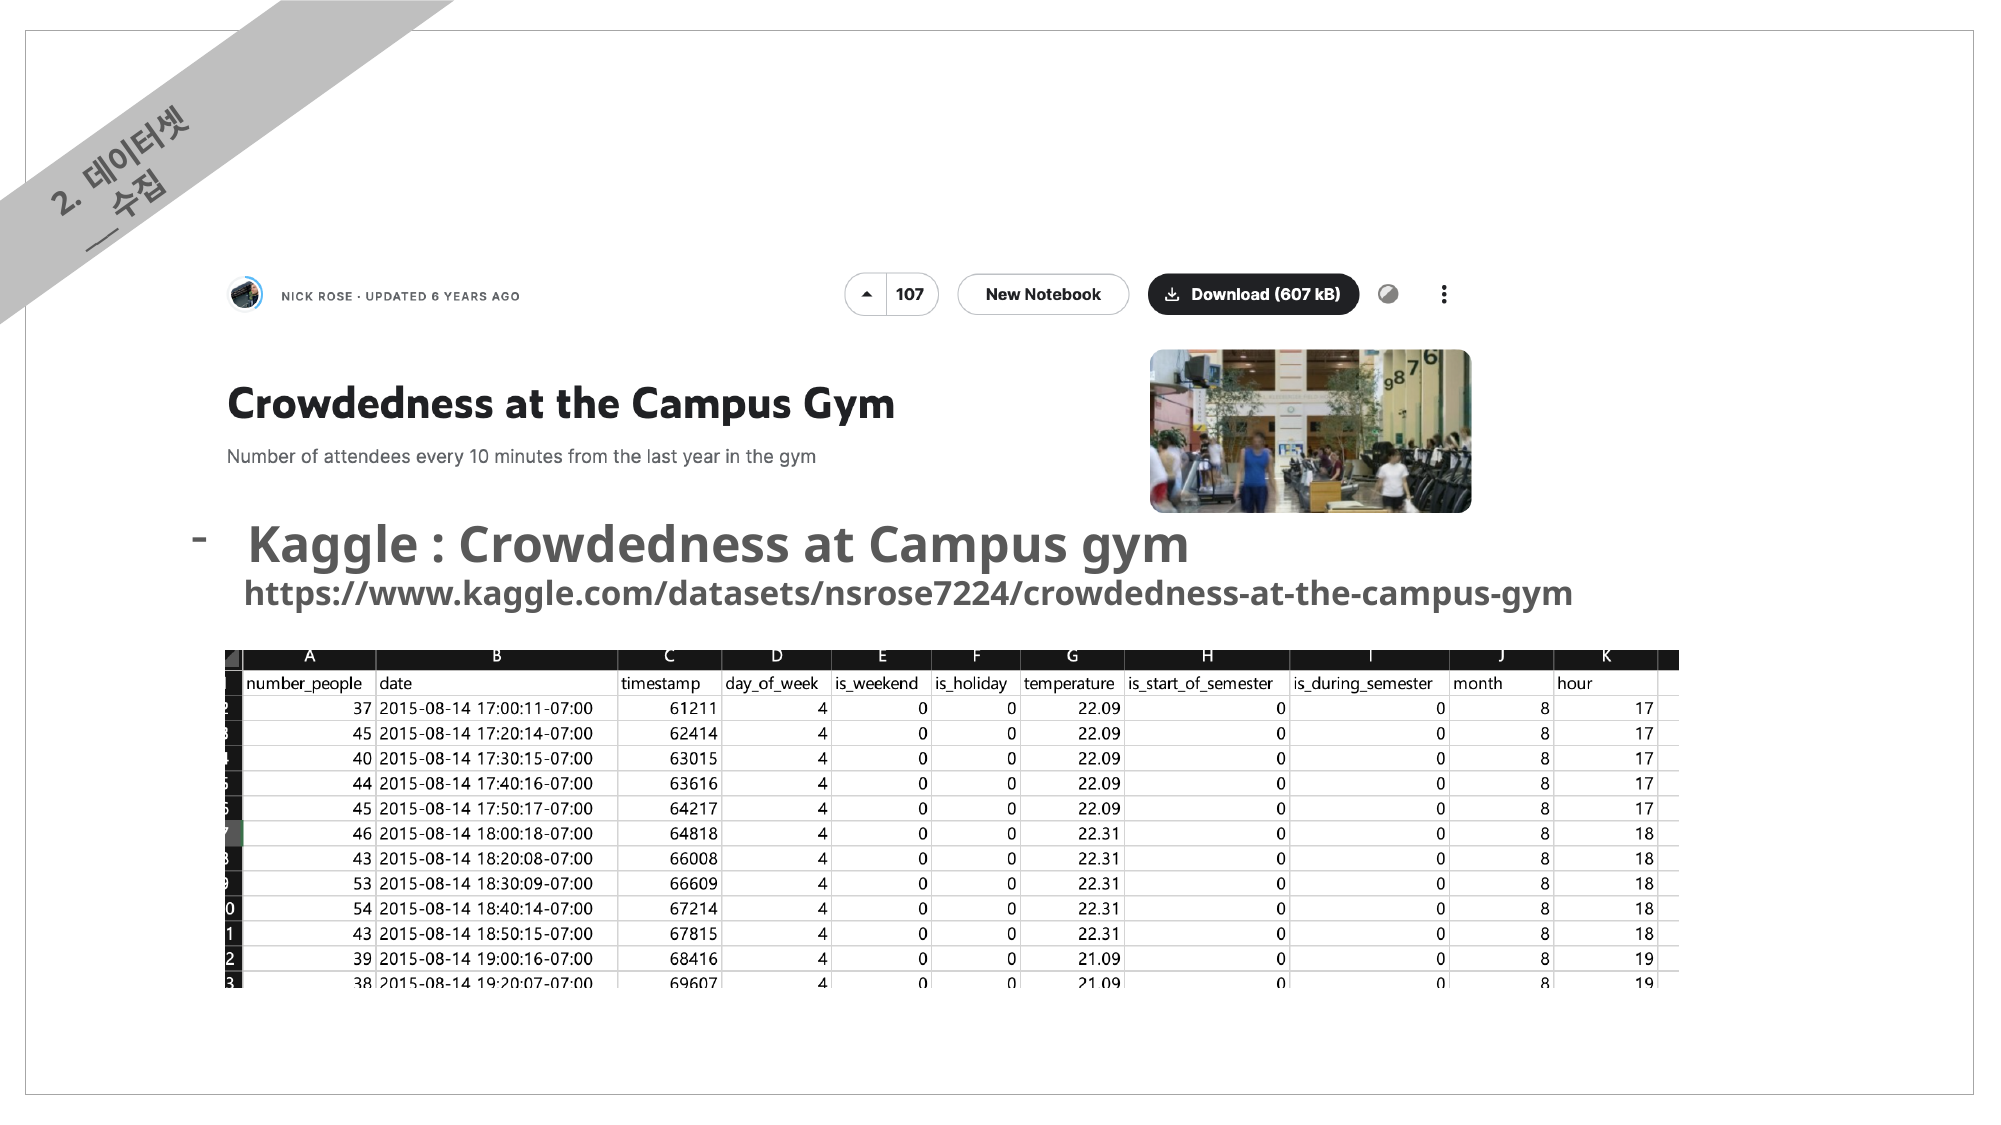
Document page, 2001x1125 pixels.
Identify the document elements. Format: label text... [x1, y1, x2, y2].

text_box [0, 0, 457, 326]
picture [208, 248, 1484, 538]
text_box [25, 30, 1975, 1095]
picture [225, 650, 1679, 988]
text_box Kaggle : Crowdedness at Campus gym https://www.kaggle.com/datasets/nsrose7224/crowdedness-at-the-campus-gym [171, 459, 1754, 665]
text_box 2. 데이터셋 ___수집 [20, 21, 322, 275]
